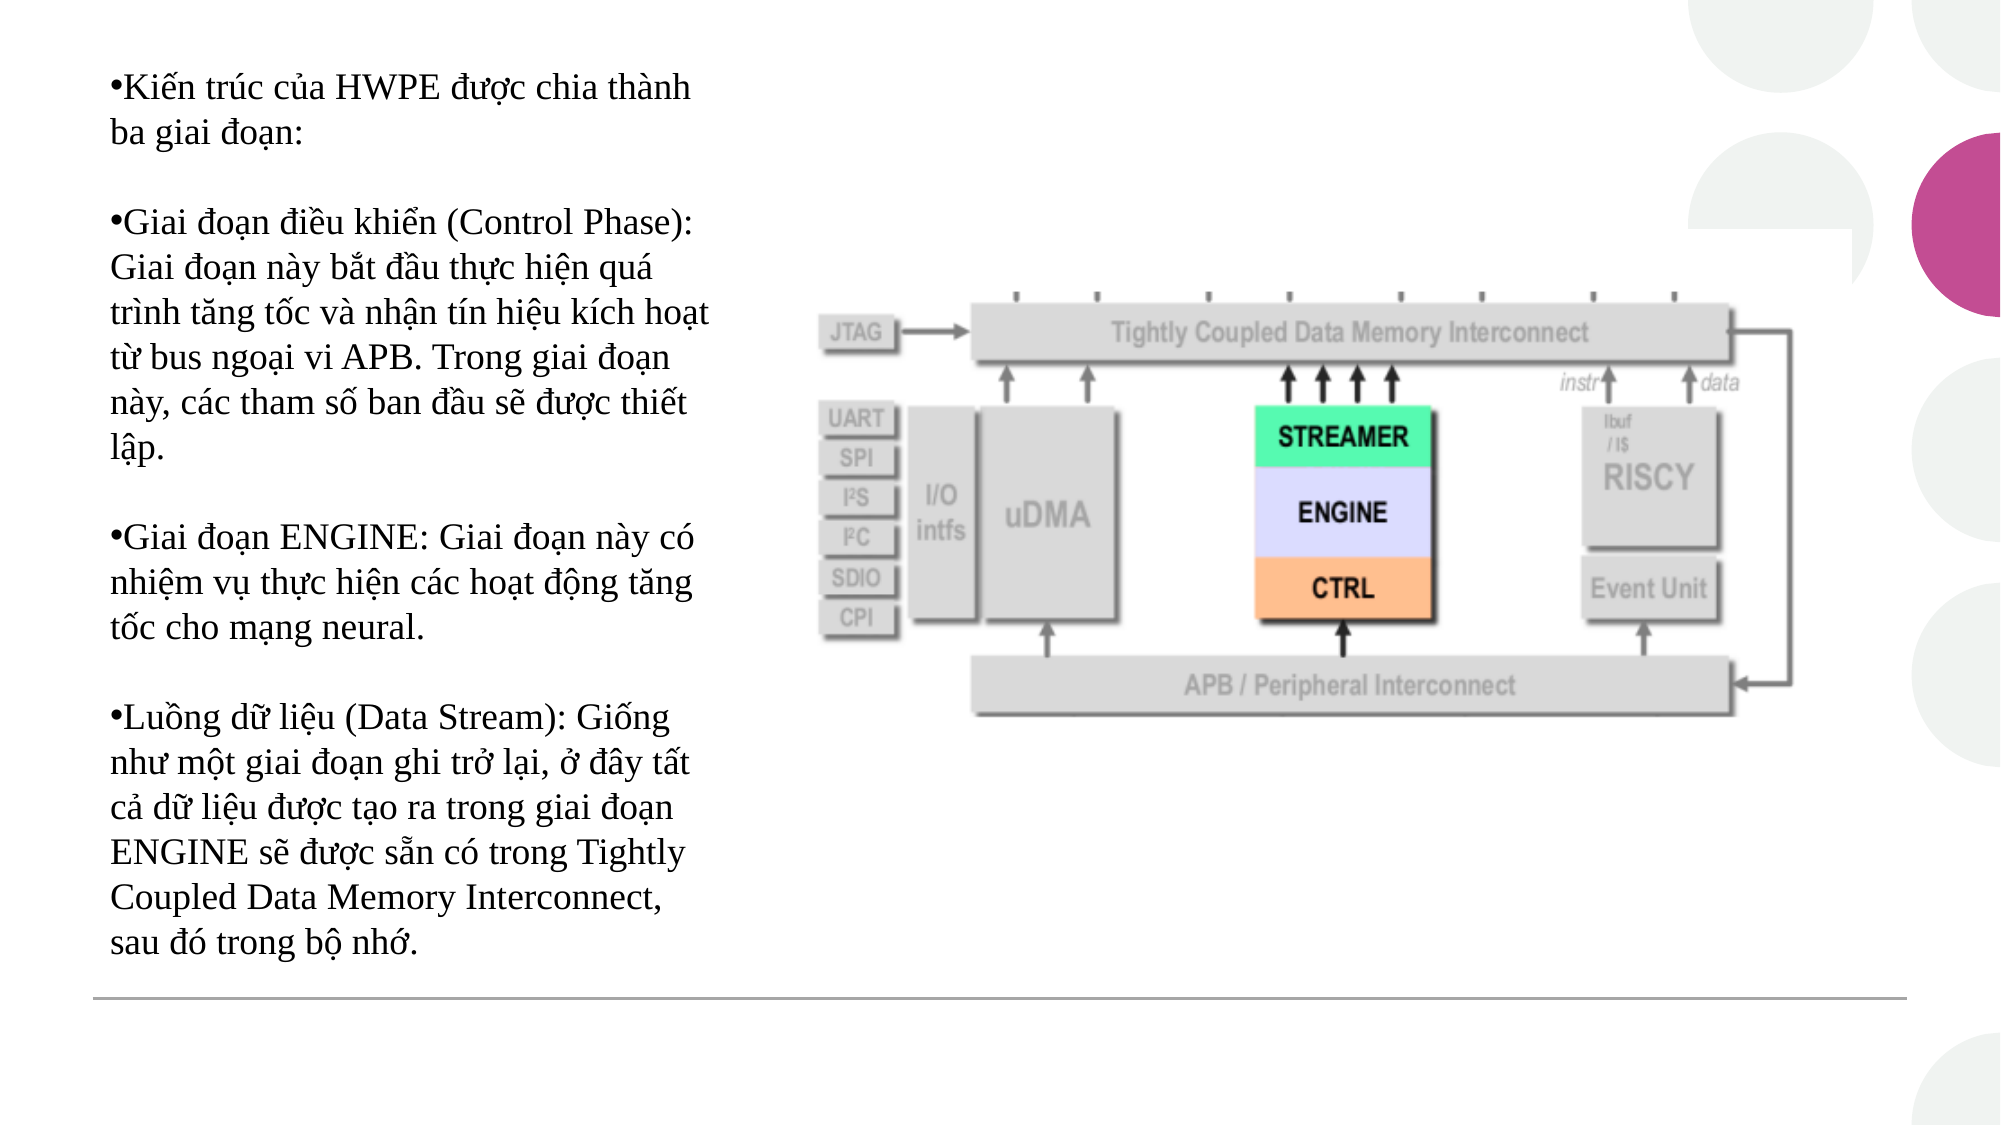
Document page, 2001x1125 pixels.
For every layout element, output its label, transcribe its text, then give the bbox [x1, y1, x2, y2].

text_box Kiến trúc của HWPE được chia thành ba giai đoạn: Giai đoạn điều khiển (Control Phase): Giai đoạn này bắt đầu thực hiện quá trình tăng tốc và nhận tín hiệu kích hoạt từ bus ngoại vi APB. Trong giai đoạn này, các tham số ban đầu sẽ được thiết lập. Giai đoạn ENGINE: Giai đoạn này có nhiệm vụ thực hiện các hoạt động tăng tốc cho mạng neural. Luồng dữ liệu (Data Stream): Giống như một giai đoạn ghi trở lại, ở đây tất cả dữ liệu được tạo ra trong giai đoạn ENGINE sẽ được sẵn có trong Tightly Coupled Data Memory Interconnect, sau đó trong bộ nhớ. [95, 55, 733, 970]
picture [754, 229, 1852, 757]
